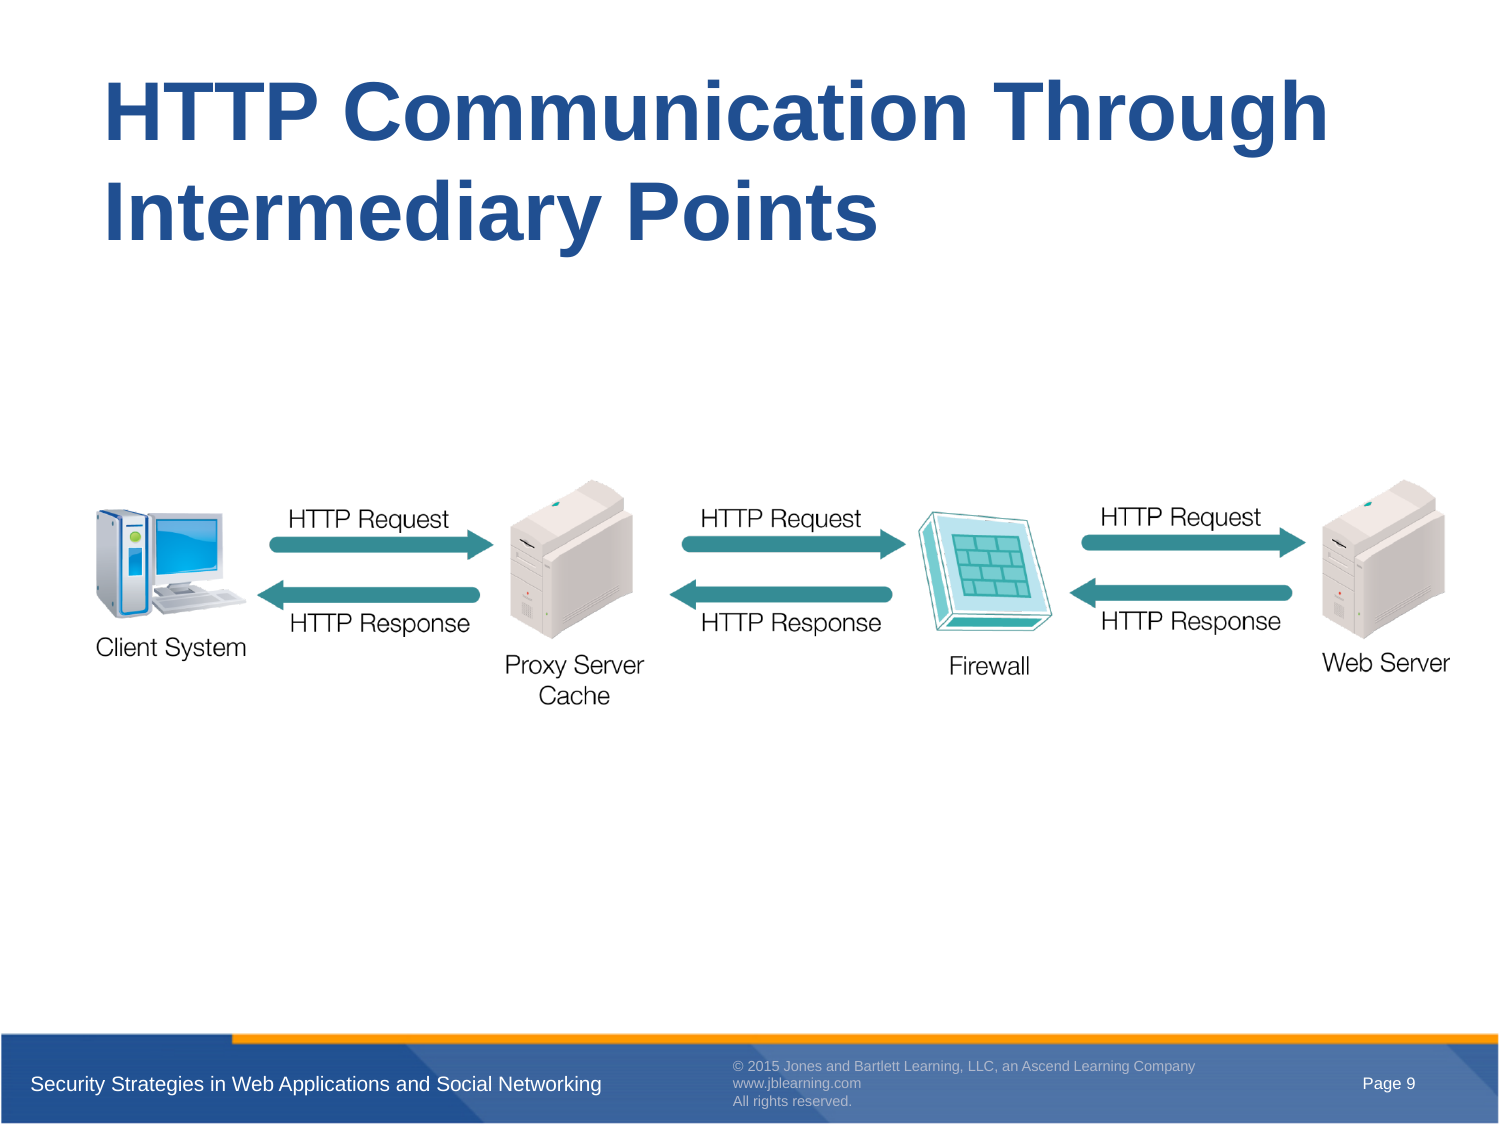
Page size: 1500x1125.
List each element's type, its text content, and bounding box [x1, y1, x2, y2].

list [88, 478, 1451, 709]
picture [0, 1032, 1500, 1125]
title HTTP Communication Through Intermediary Points [88, 49, 1451, 129]
